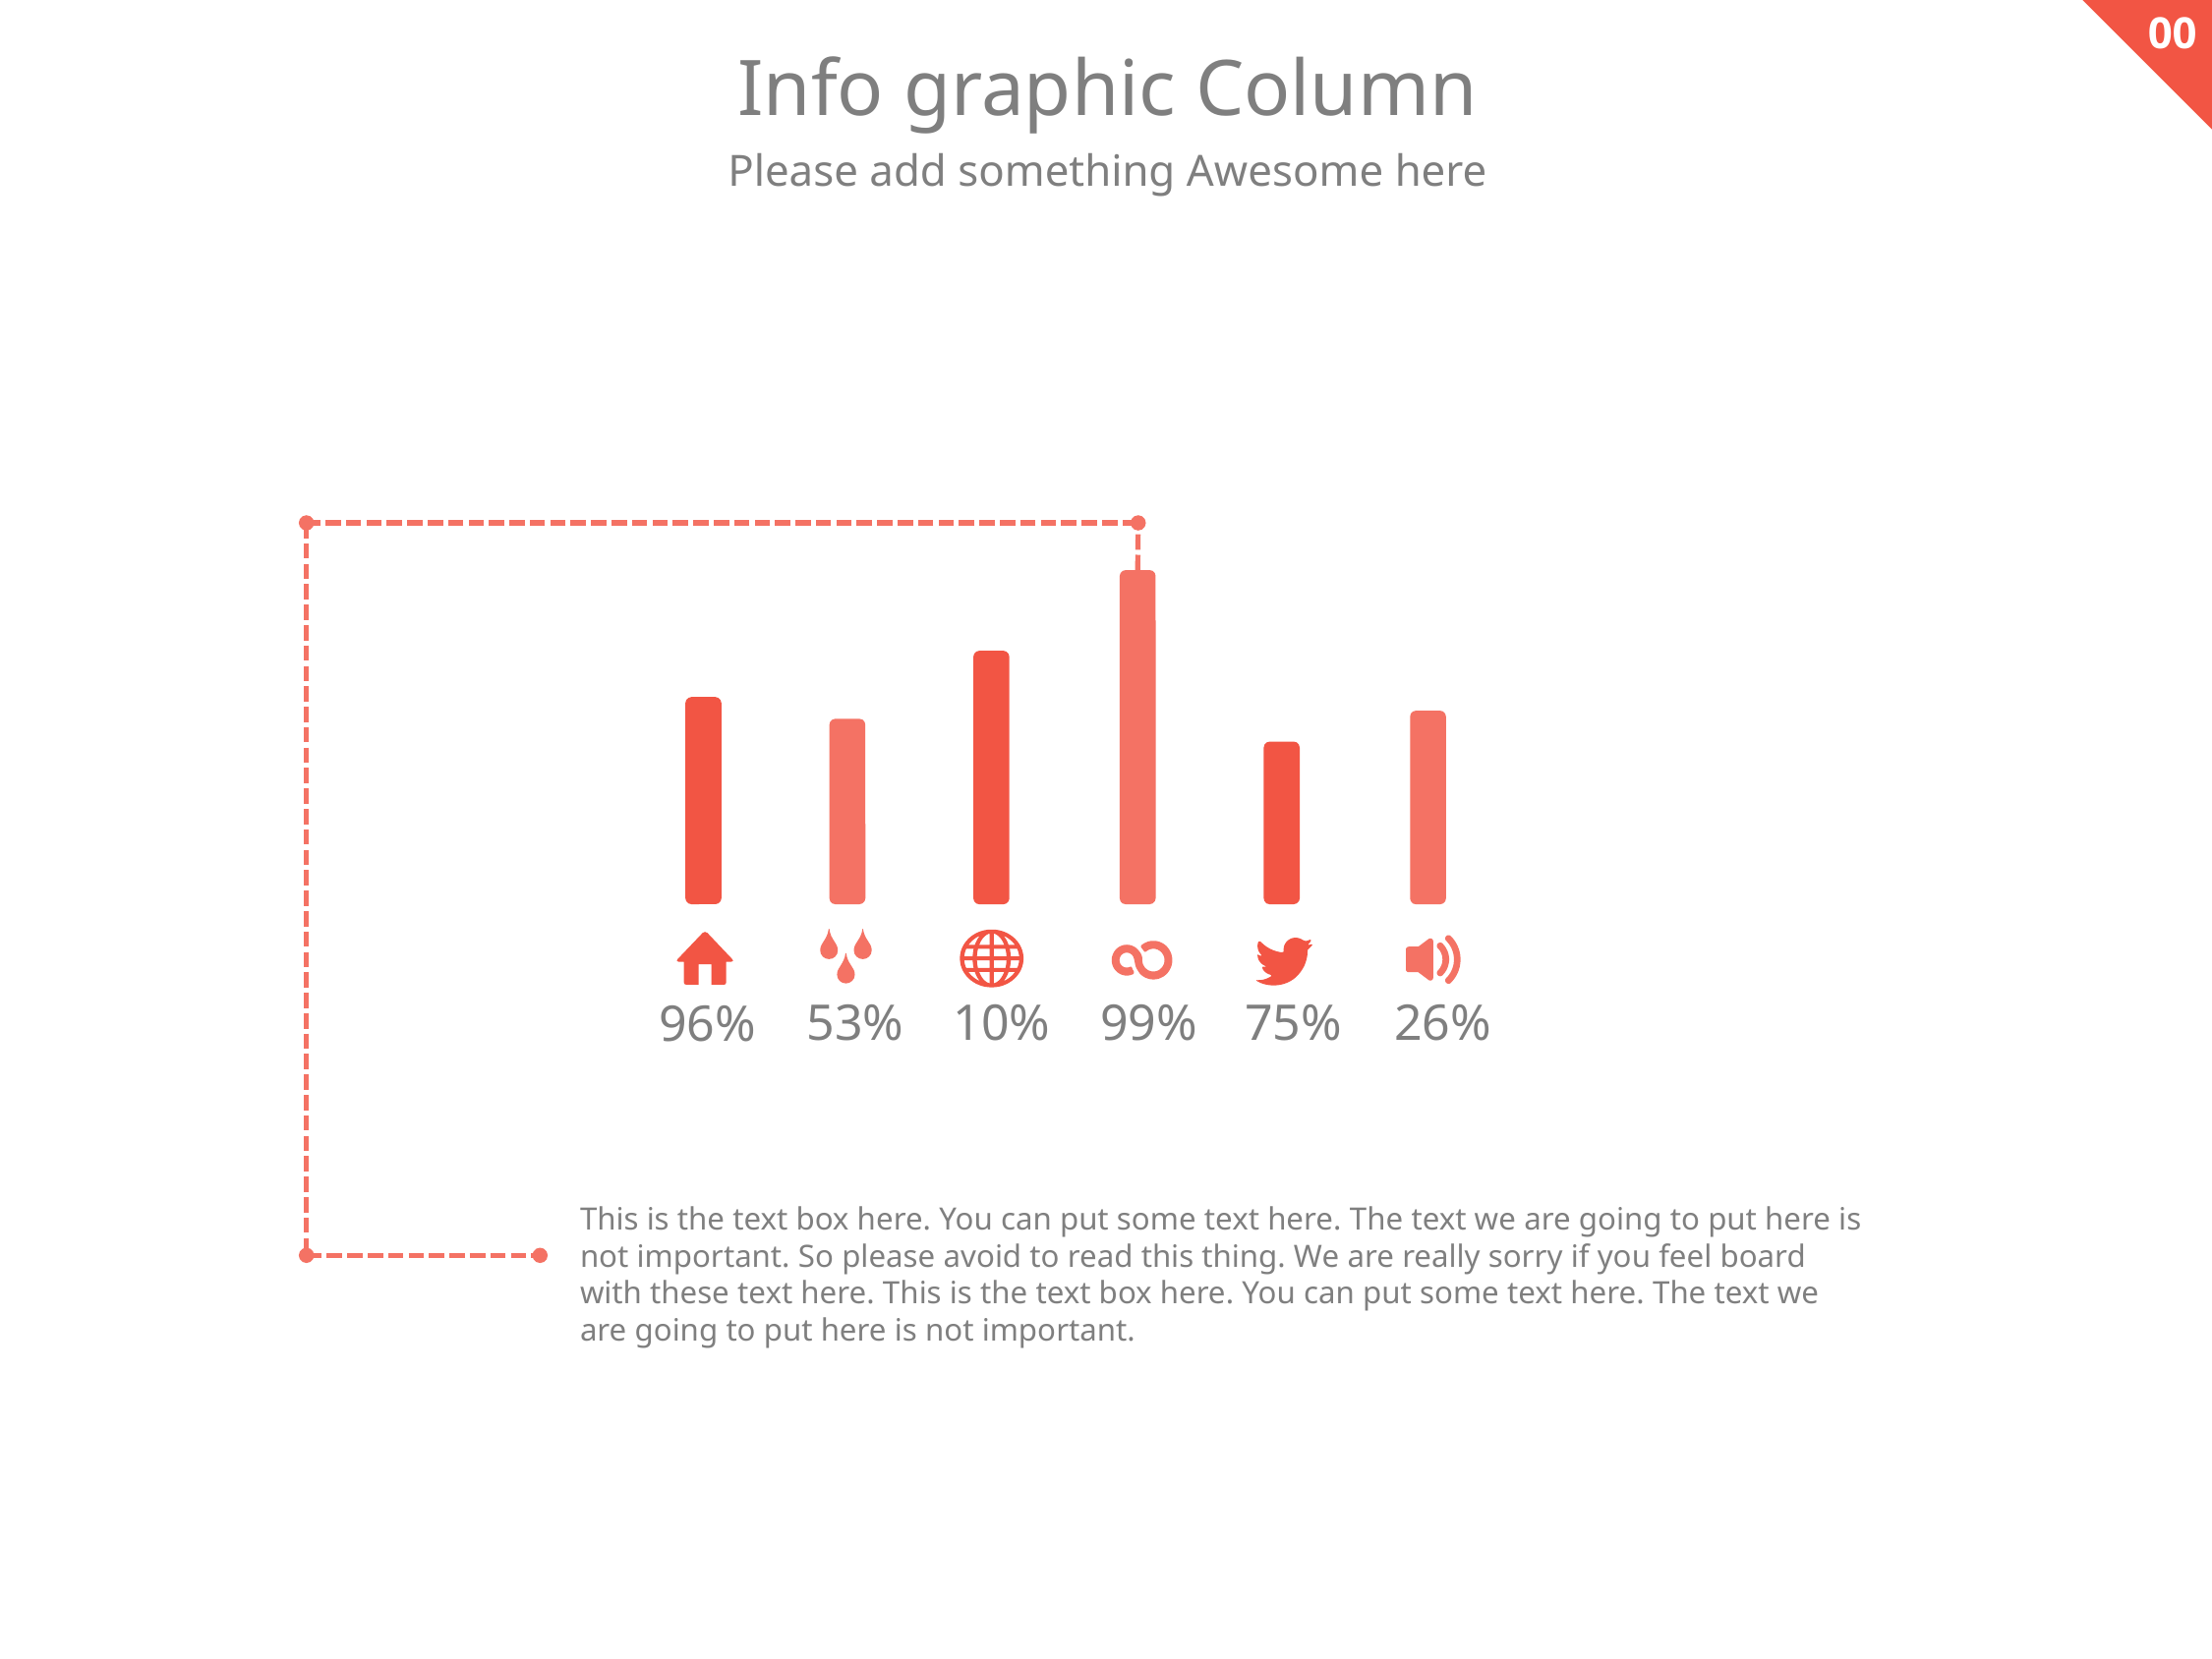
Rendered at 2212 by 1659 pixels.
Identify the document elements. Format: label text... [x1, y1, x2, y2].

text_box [648, 931, 768, 1059]
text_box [1089, 941, 1208, 1059]
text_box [797, 928, 913, 1059]
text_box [949, 929, 1055, 1059]
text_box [1384, 935, 1501, 1059]
text_box [684, 696, 723, 906]
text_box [1236, 938, 1351, 1059]
text_box [1262, 740, 1302, 906]
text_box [2080, 0, 2212, 130]
text_box [828, 717, 867, 906]
text_box This is the text box here. You can put some text here. The text we are going to put here is not important. So please avoid to read this thing. We are really sorry if you feel board with these text here. This is the text box here. You can put some text here. The text we are going to put here is not important. [565, 1192, 1879, 1354]
text_box [1409, 710, 1447, 906]
text_box [1118, 569, 1157, 906]
text_box Info graphic Column [723, 31, 1493, 136]
text_box Please add something Awesome here [713, 136, 1502, 202]
text_box [972, 650, 1011, 906]
